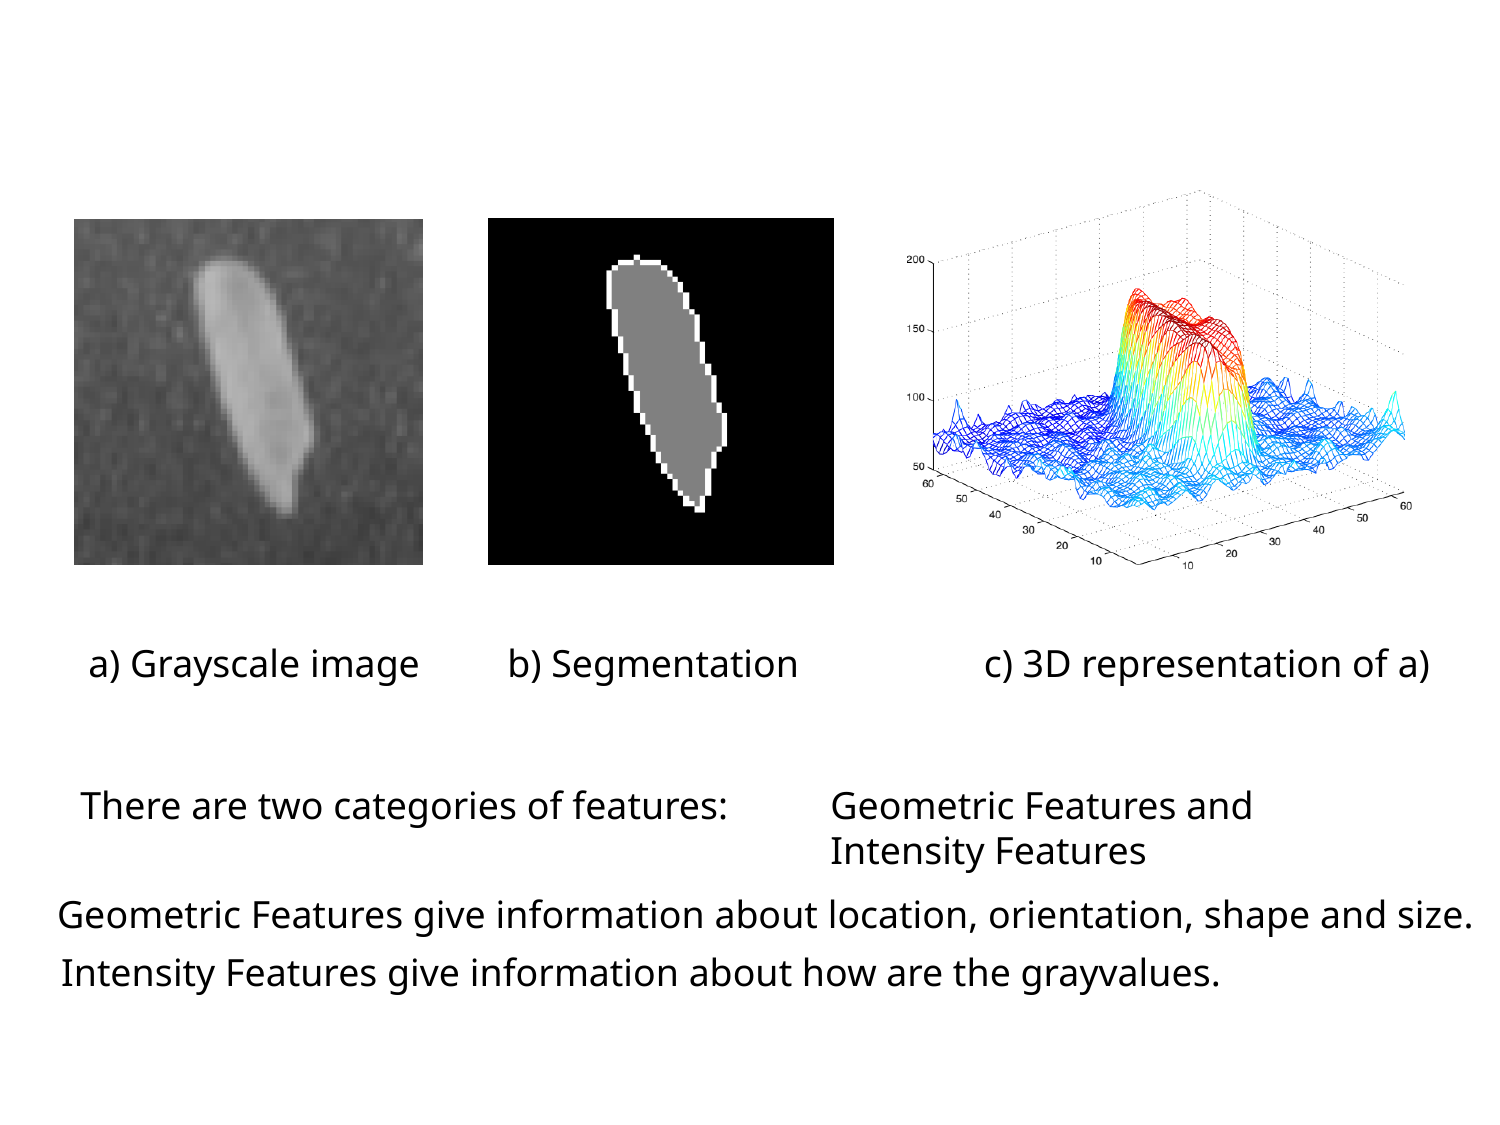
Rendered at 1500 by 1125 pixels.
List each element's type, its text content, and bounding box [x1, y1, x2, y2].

picture [73, 219, 423, 566]
text_box a) Grayscale image b) Segmentation c) 3D representation of a) [73, 587, 1447, 738]
text_box Intensity Features give information about how are the grayvalues. [46, 941, 1237, 1002]
picture [487, 218, 834, 566]
text_box There are two categories of features: Geometric Features and Intensity Features [65, 774, 1269, 880]
picture [905, 187, 1415, 570]
text_box Geometric Features give information about location, orientation, shape and size. [42, 883, 1490, 943]
